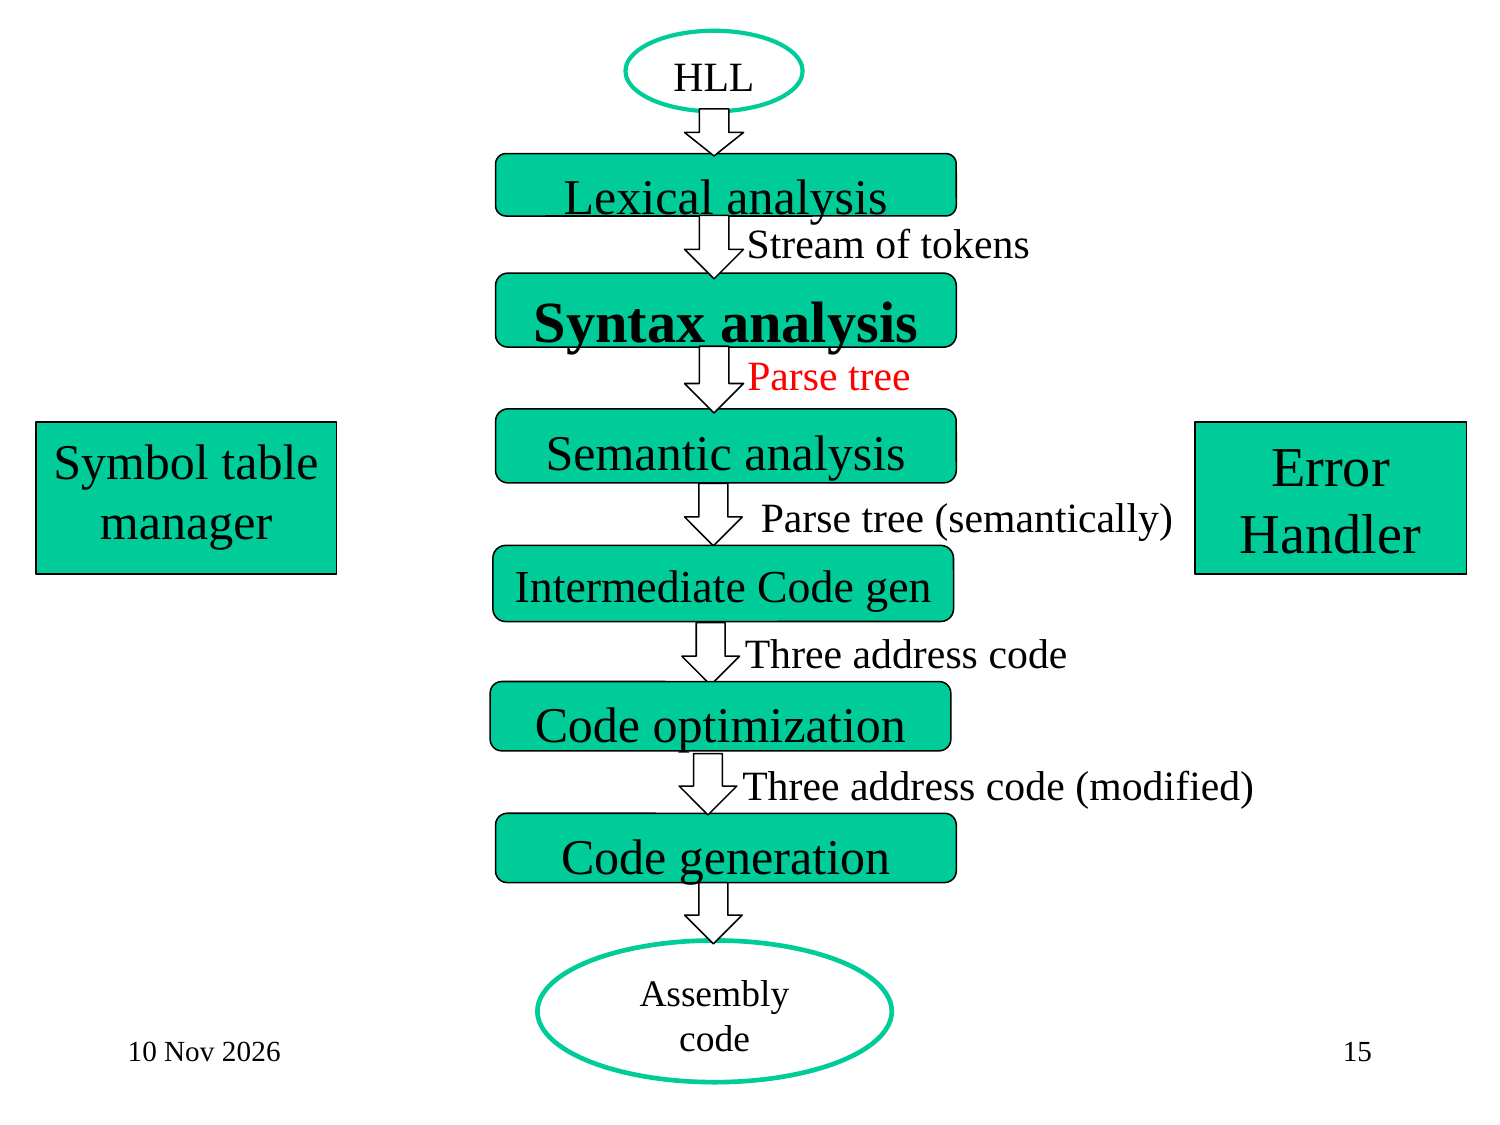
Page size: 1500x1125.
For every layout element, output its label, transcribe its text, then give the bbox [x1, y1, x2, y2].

text_box Error Handler [1194, 422, 1467, 575]
text_box Code generation [495, 813, 957, 883]
text_box Three address code (modified) [727, 751, 1270, 817]
text_box Assembly code [537, 940, 892, 1083]
text_box Lexical analysis [495, 153, 957, 217]
slide_number 15 [1074, 1025, 1388, 1100]
text_box [684, 108, 744, 156]
text_box Semantic analysis [495, 408, 957, 483]
text_box Parse tree (semantically) [746, 483, 1189, 548]
text_box [684, 483, 743, 545]
slide_number 24-Apr-24 [112, 1025, 425, 1100]
text_box [684, 882, 743, 944]
text_box Stream of tokens [731, 209, 1107, 274]
text_box HLL [623, 28, 805, 113]
text_box [684, 215, 731, 279]
text_box Code optimization [490, 681, 951, 751]
text_box Symbol table manager [35, 422, 337, 575]
text_box Syntax analysis [495, 273, 957, 348]
text_box [679, 753, 727, 815]
text_box Three address code [730, 619, 1083, 685]
text_box [681, 622, 730, 681]
text_box Parse tree [732, 341, 926, 407]
text_box [684, 346, 732, 414]
text_box Intermediate Code gen [492, 545, 954, 622]
